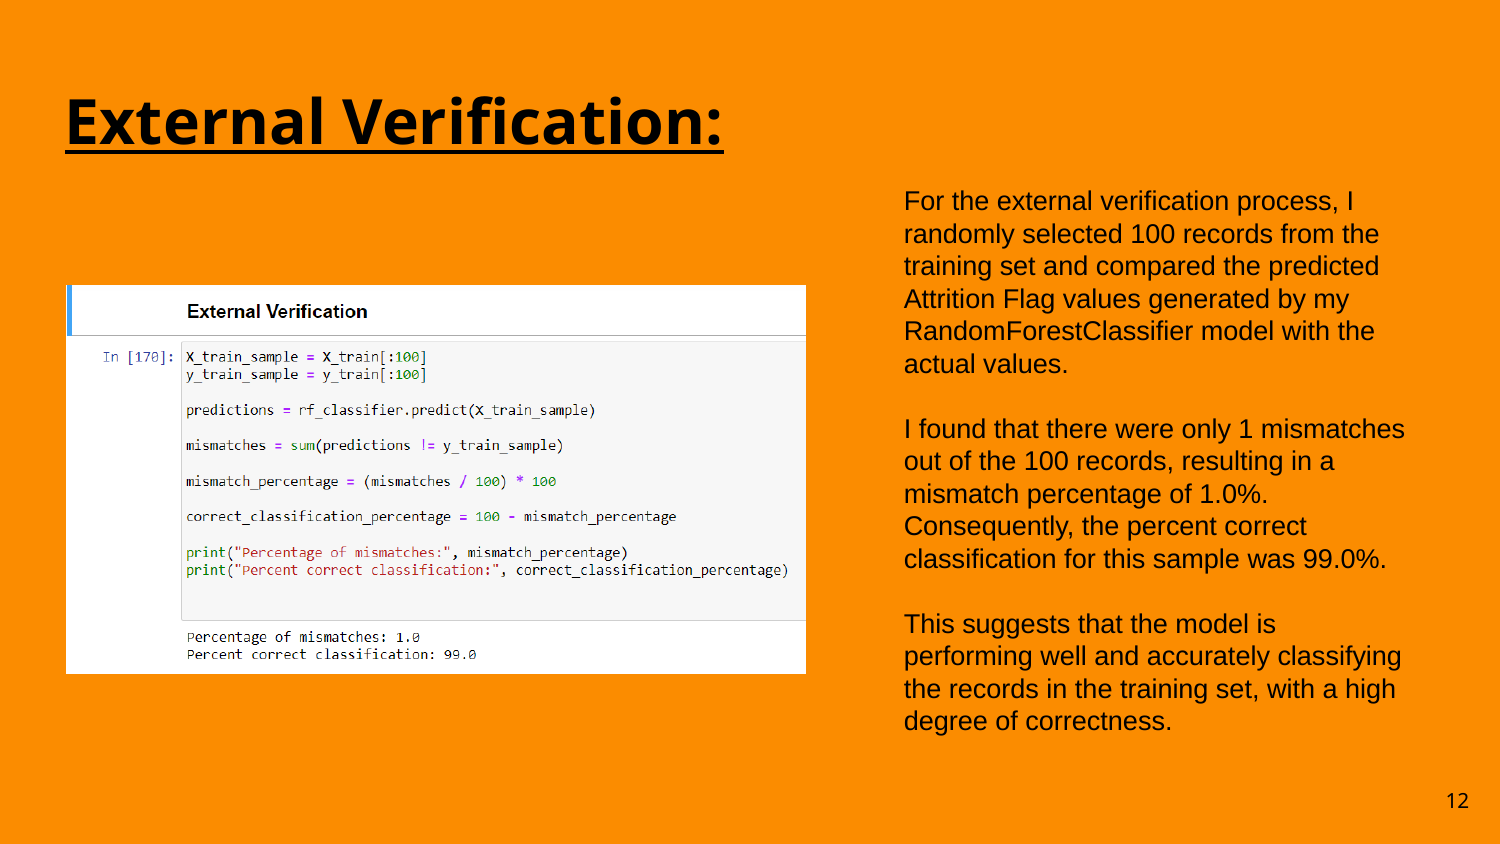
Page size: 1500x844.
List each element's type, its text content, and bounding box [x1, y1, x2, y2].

title External Verification: [49, 67, 1448, 173]
picture [66, 284, 806, 674]
text_box For the external verification process, I randomly selected 100 records from the training set and compared the predicted Attrition Flag values generated by my RandomForestClassifier model with the actual values. I found that there were only 1 mismatches out of the 100 records, resulting in a mismatch percentage of 1.0%. Consequently, the percent correct classification for this sample was 99.0%. This suggests that the model is performing well and accurately classifying the records in the training set, with a high degree of correctness. [889, 176, 1426, 744]
slide_number 12 [1394, 769, 1484, 834]
